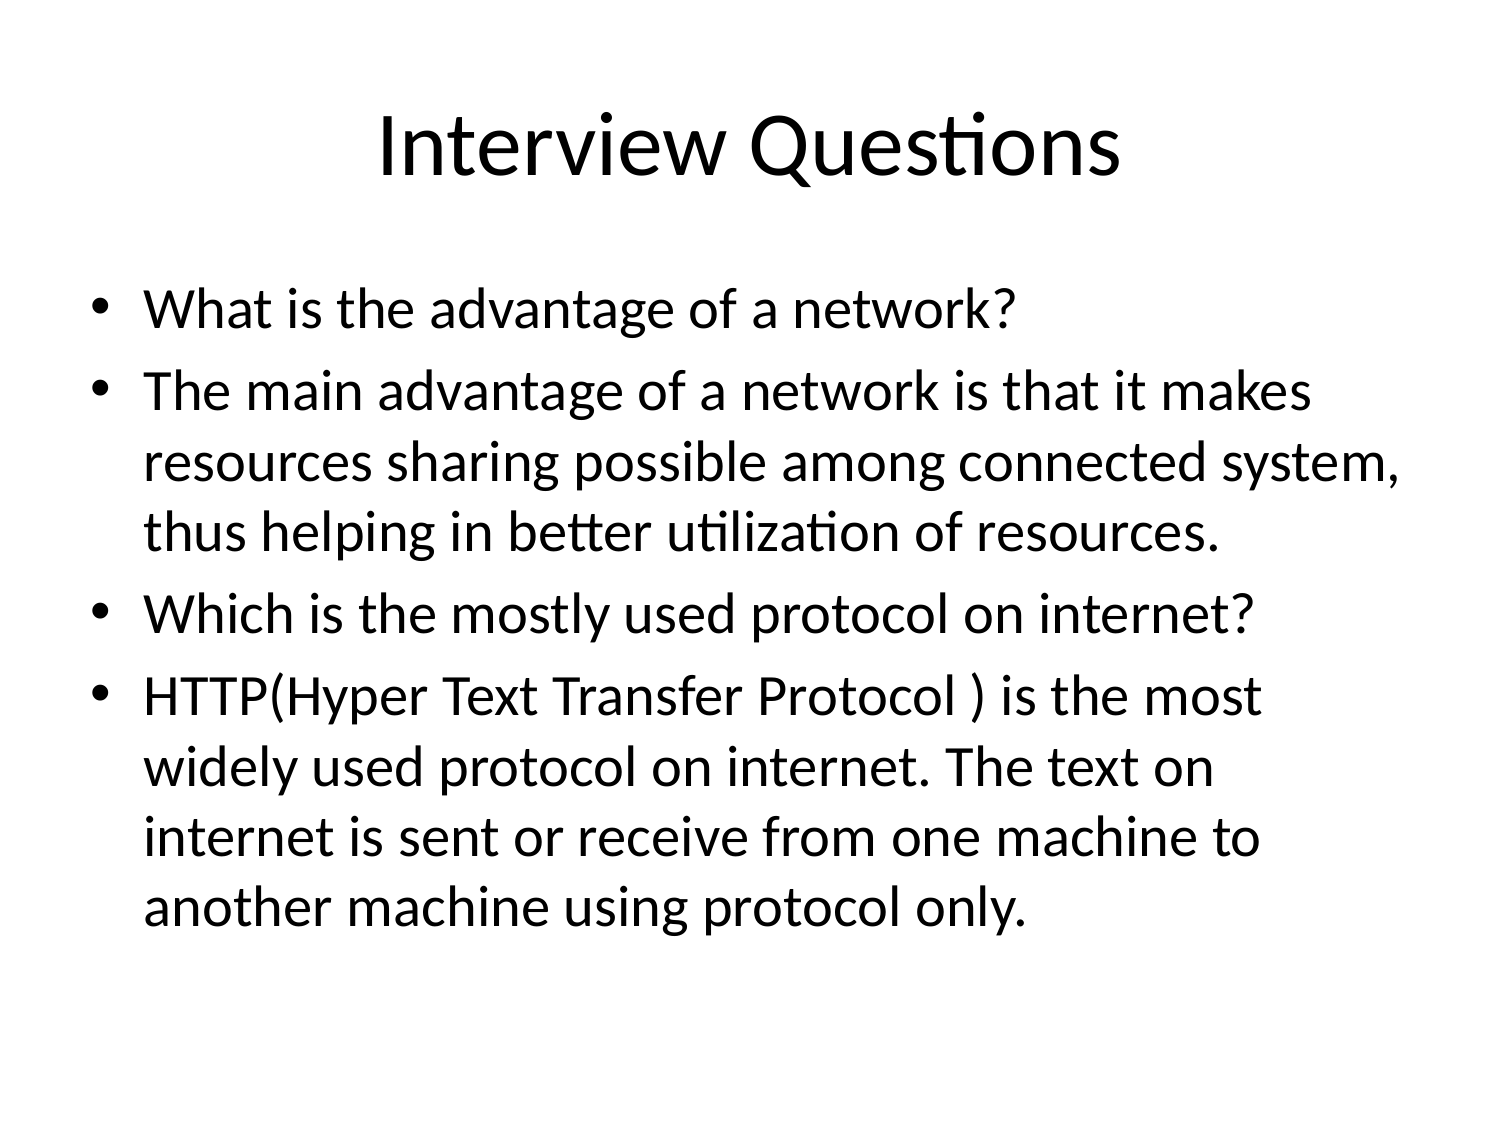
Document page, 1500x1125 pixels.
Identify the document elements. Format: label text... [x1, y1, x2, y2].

title Interview Questions [75, 45, 1425, 233]
list What is the advantage of a network? The main advantage of a network is that it makes resources sharing possible among connected system, thus helping in better utilization of resources. Which is the mostly used protocol on internet? HTTP(Hyper Text Transfer Protocol ) is the most widely used protocol on internet. The text on internet is sent or receive from one machine to another machine using protocol only. [75, 262, 1425, 1005]
